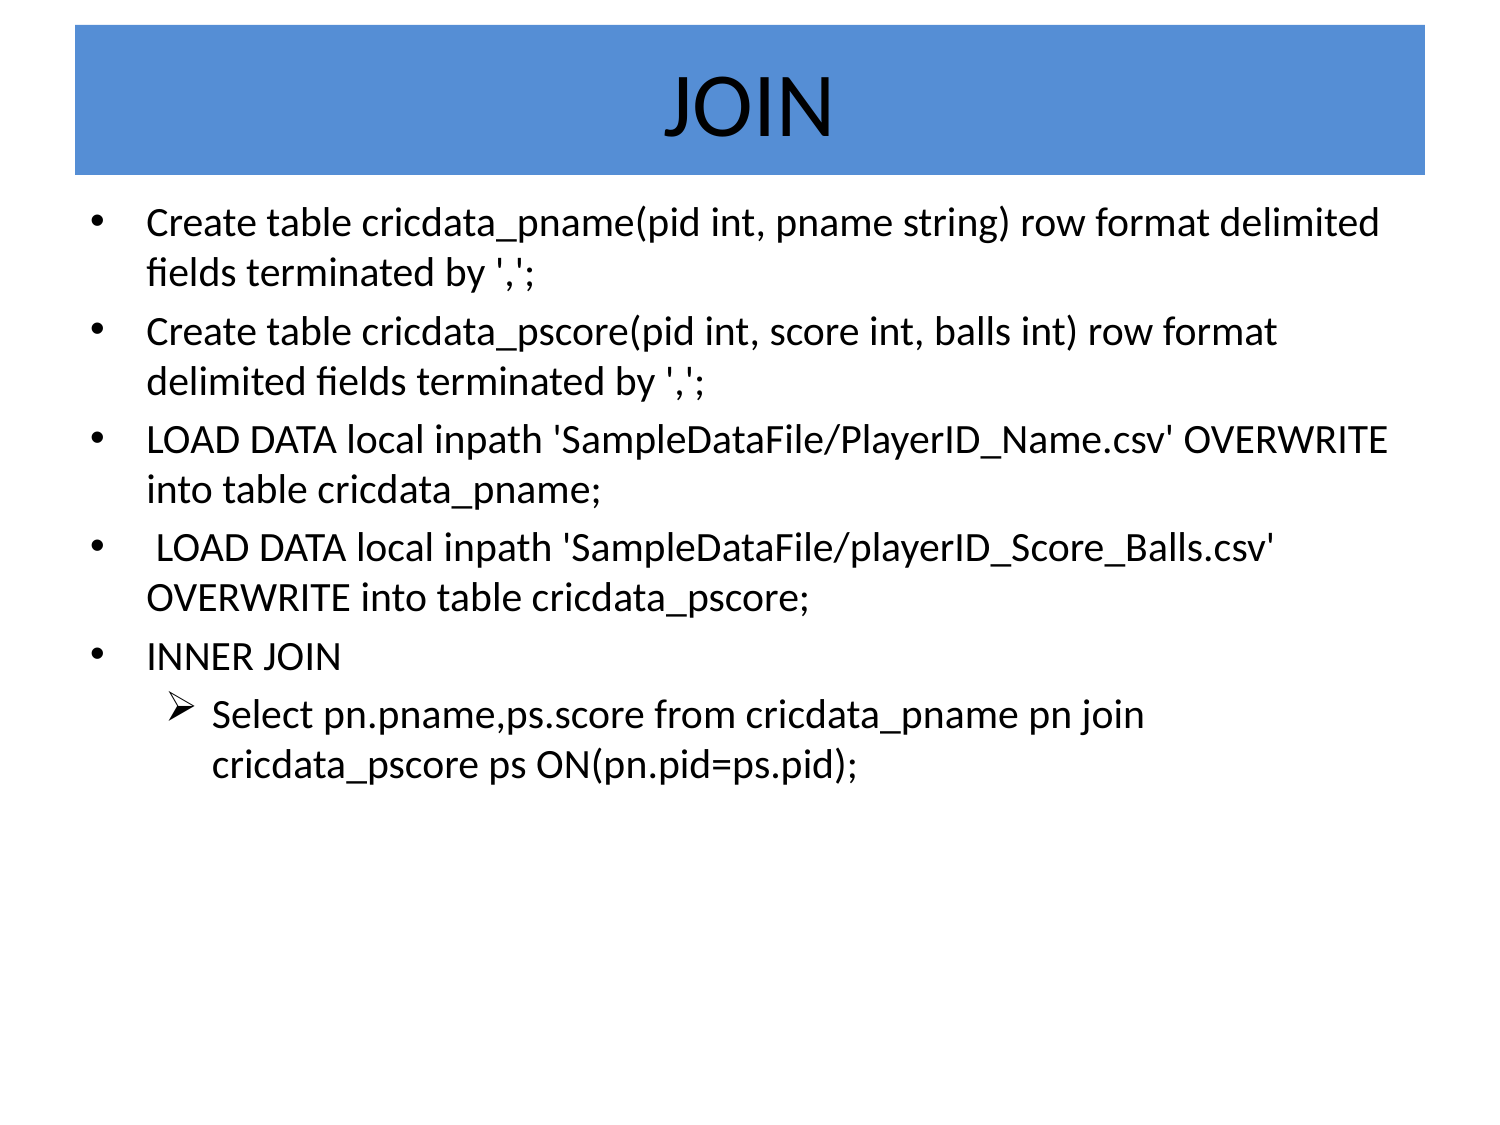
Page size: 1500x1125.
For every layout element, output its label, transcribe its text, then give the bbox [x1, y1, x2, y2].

list Create table cricdata_pname(pid int, pname string) row format delimited fields terminated by ','; Create table cricdata_pscore(pid int, score int, balls int) row format delimited fields terminated by ','; LOAD DATA local inpath 'SampleDataFile/PlayerID_Name.csv' OVERWRITE into table cricdata_pname; LOAD DATA local inpath 'SampleDataFile/playerID_Score_Balls.csv' OVERWRITE into table cricdata_pscore; INNER JOIN Select pn.pname,ps.score from cricdata_pname pn join cricdata_pscore ps ON(pn.pid=ps.pid); [75, 187, 1425, 943]
title JOIN [75, 24, 1425, 175]
